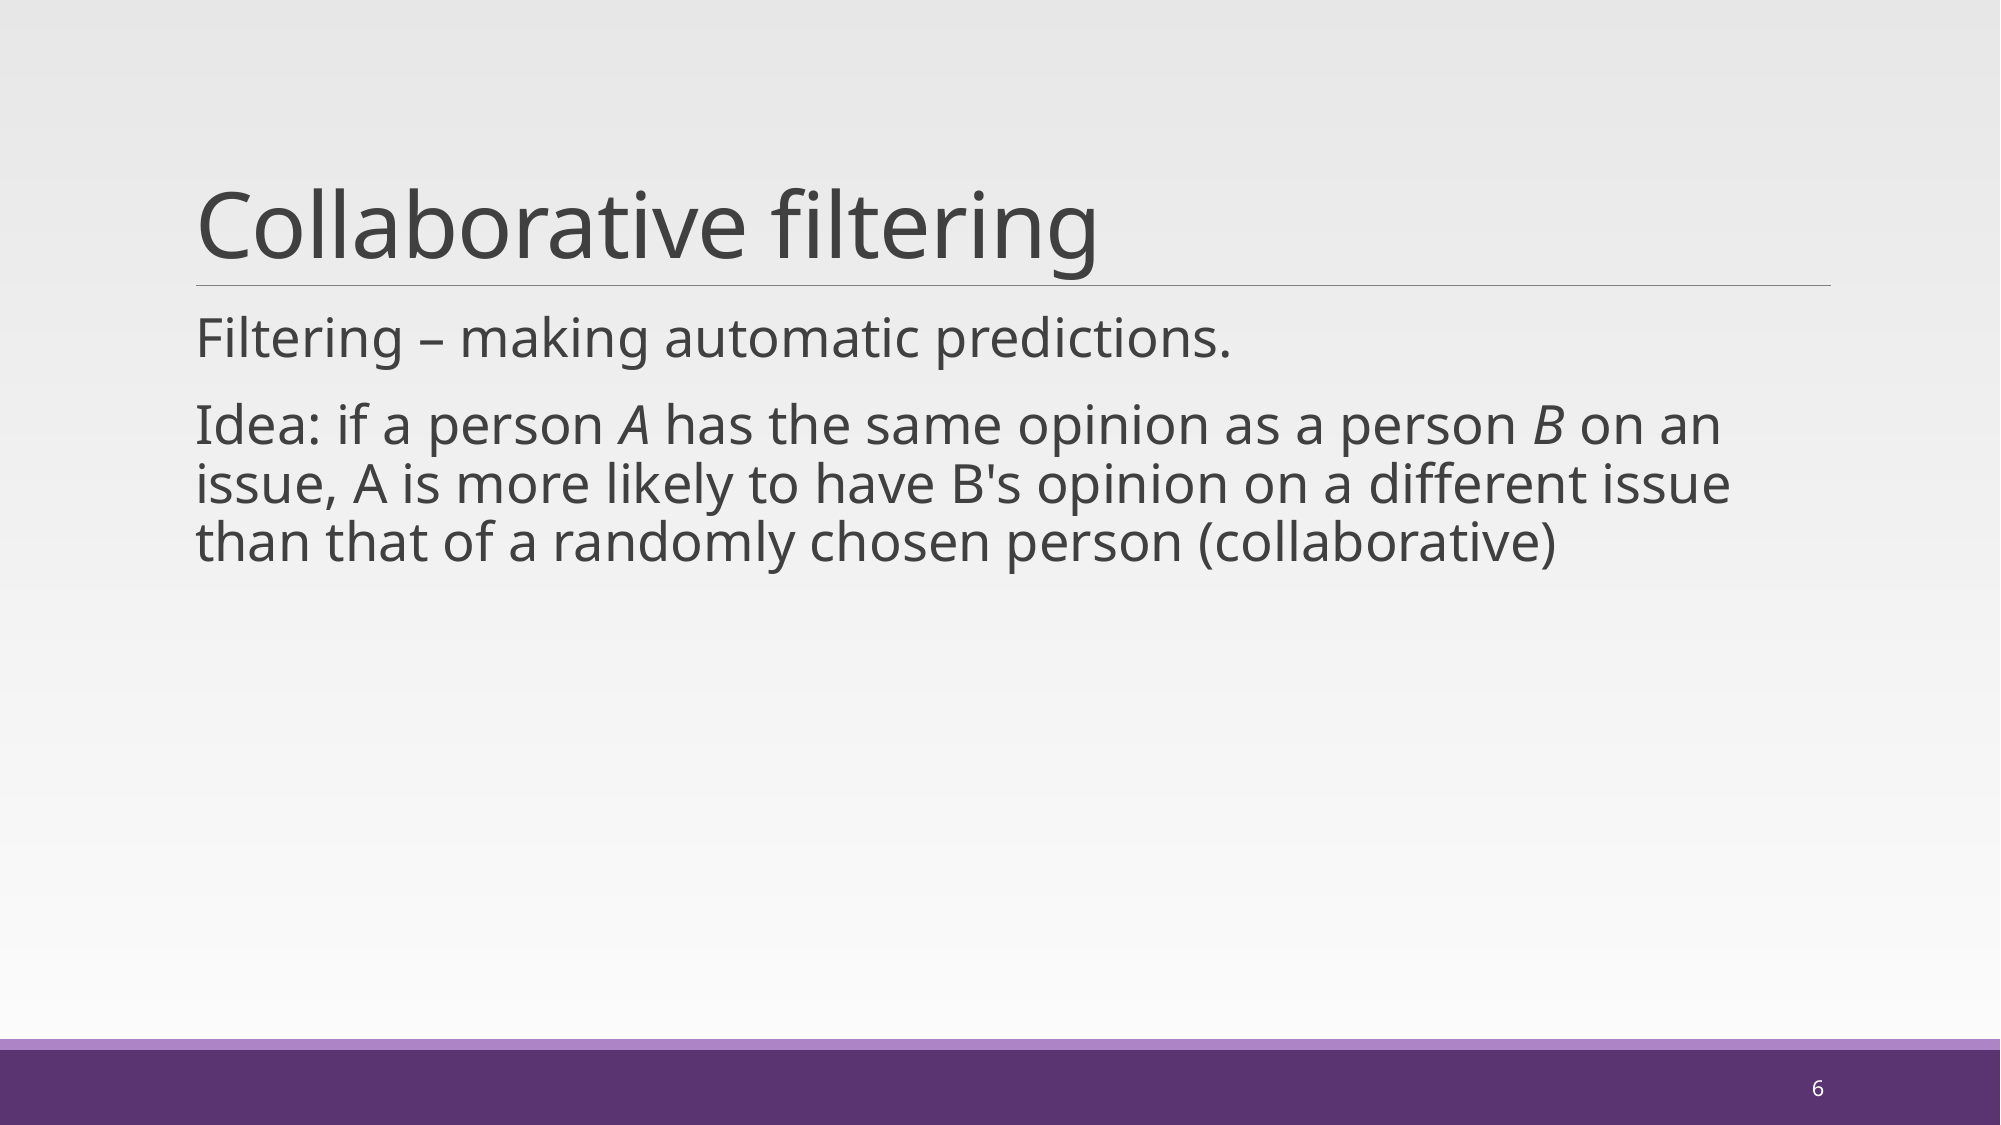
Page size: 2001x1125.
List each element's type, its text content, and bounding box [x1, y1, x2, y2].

list Filtering – making automatic predictions. Idea: if a person A has the same opinion as a person B on an issue, A is more likely to have B's opinion on a different issue than that of a randomly chosen person (collaborative) [180, 302, 1795, 963]
slide_number 6 [1624, 1059, 1840, 1120]
title Collaborative filtering [180, 47, 1830, 285]
